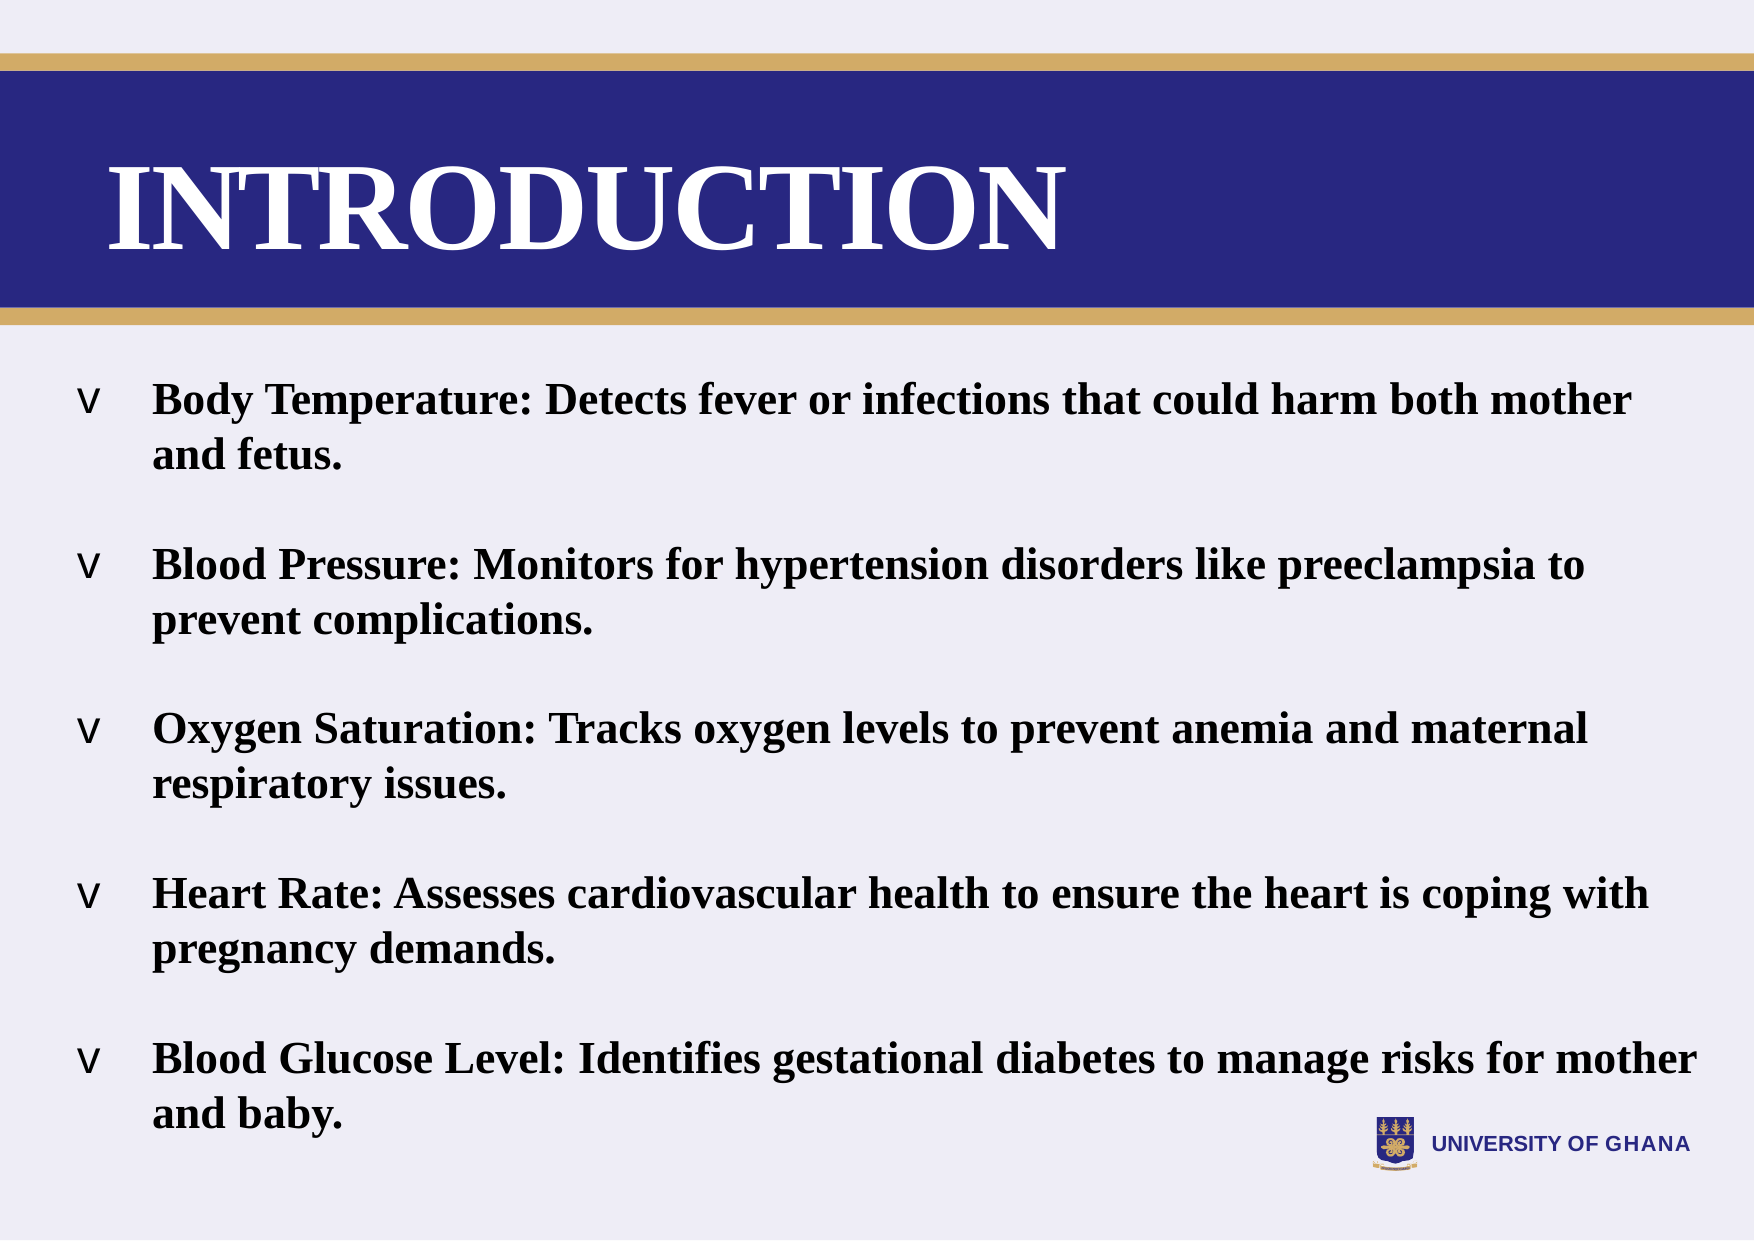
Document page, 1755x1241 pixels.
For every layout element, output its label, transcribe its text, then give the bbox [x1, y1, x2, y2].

title INTRODUCTION [103, 122, 1503, 332]
text_box Body Temperature: Detects fever or infections that could harm both mother and fetus. Blood Pressure: Monitors for hypertension disorders like preeclampsia to prevent complications. Oxygen Saturation: Tracks oxygen levels to prevent anemia and maternal respiratory issues. Heart Rate: Assesses cardiovascular health to ensure the heart is coping with pregnancy demands. Blood Glucose Level: Identifies gestational diabetes to manage risks for mother and baby. [77, 332, 1698, 1241]
